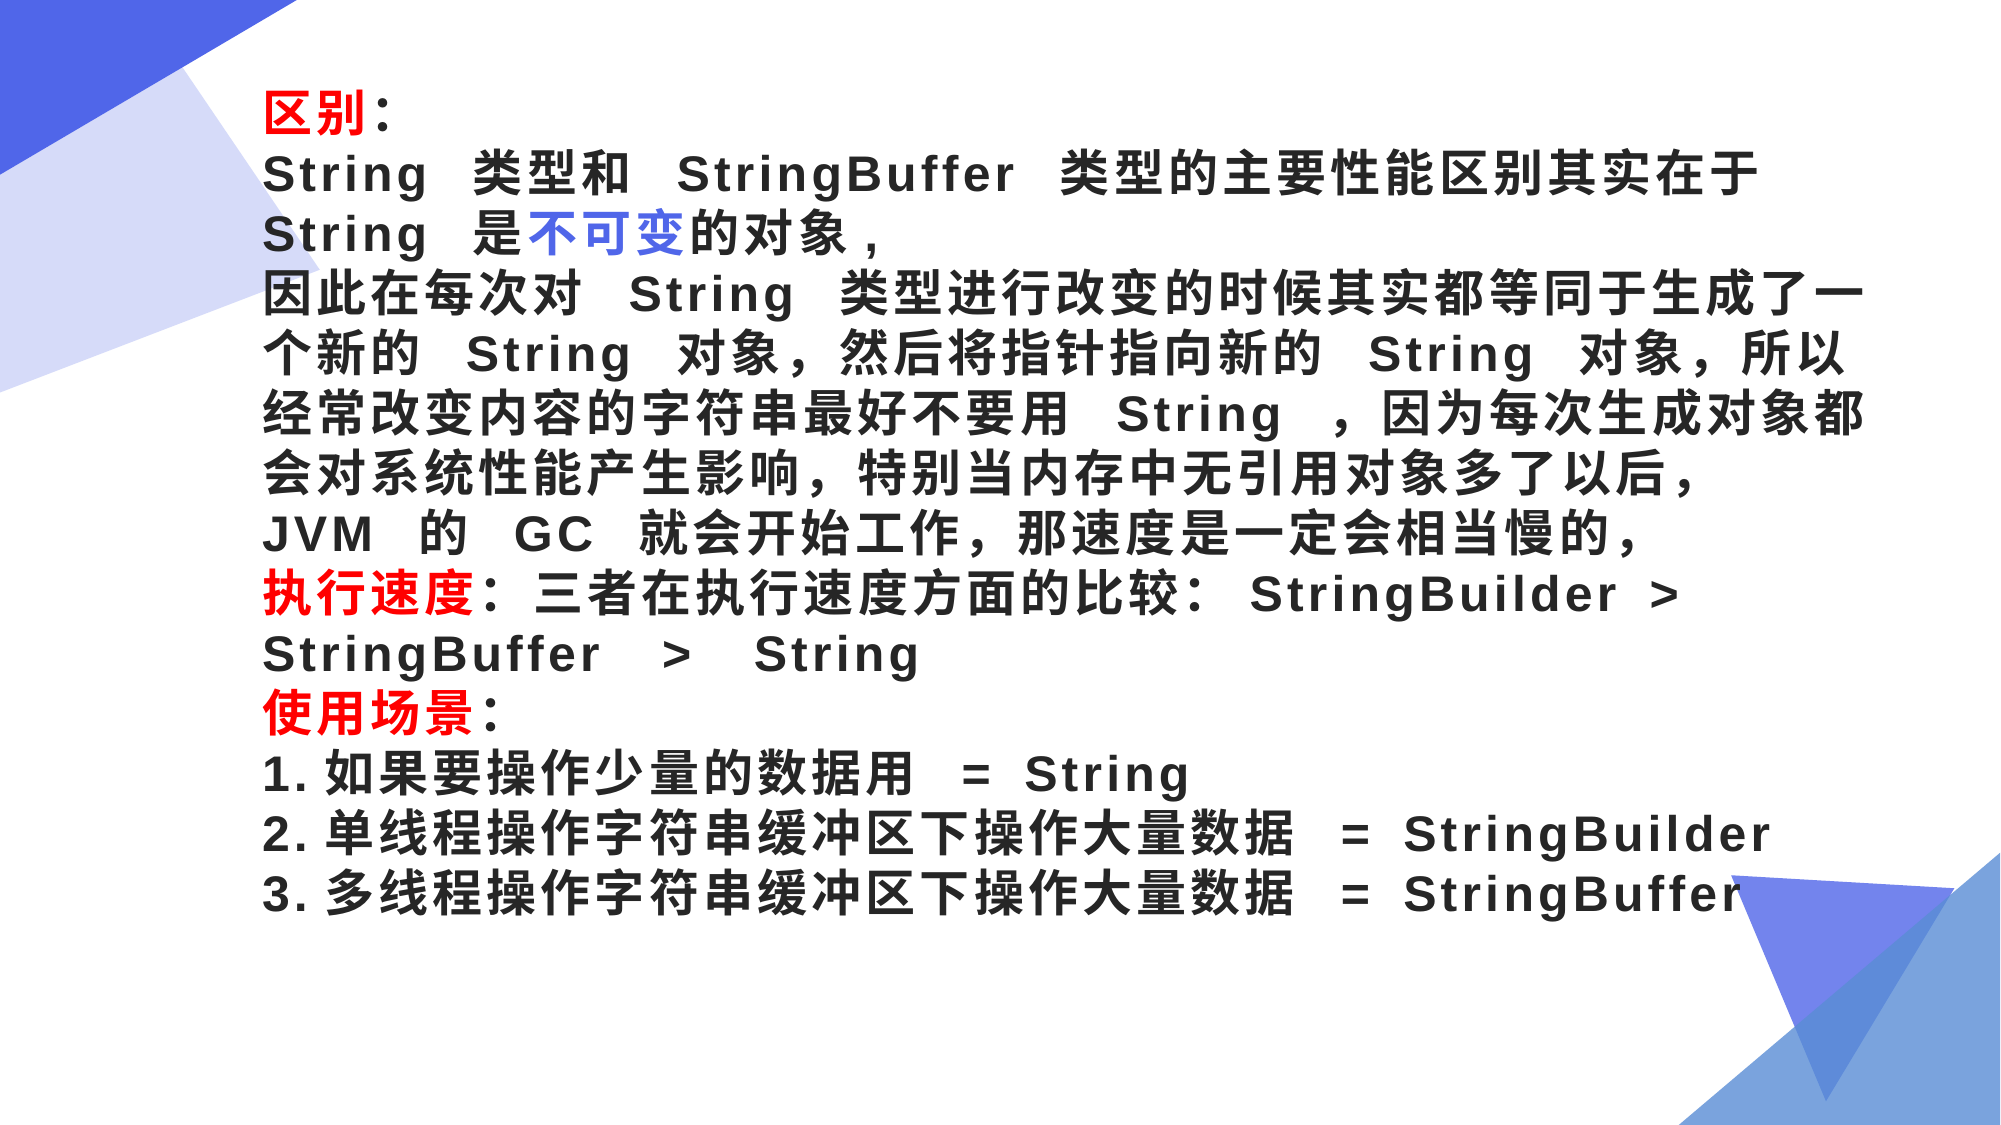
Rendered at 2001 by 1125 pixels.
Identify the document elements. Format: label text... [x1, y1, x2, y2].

title 区别： String 类型和 StringBuffer 类型的主要性能区别其实在于 String 是不可变的对象, 因此在每次对 String 类型进行改变的时候其实都等同于生成了一个新的 String 对象，然后将指针指向新的 String 对象，所以经常改变内容的字符串最好不要用 String ，因为每次生成对象都会对系统性能产生影响，特别当内存中无引用对象多了以后， JVM 的 GC 就会开始工作，那速度是一定会相当慢的， 执行速度：三者在执行速度方面的比较：StringBuilder > StringBuffer > String 使用场景： 1.如果要操作少量的数据用 = String 2.单线程操作字符串缓冲区下操作大量数据 = StringBuilder 3.多线程操作字符串缓冲区下操作大量数据 = StringBuffer [247, 74, 1889, 955]
